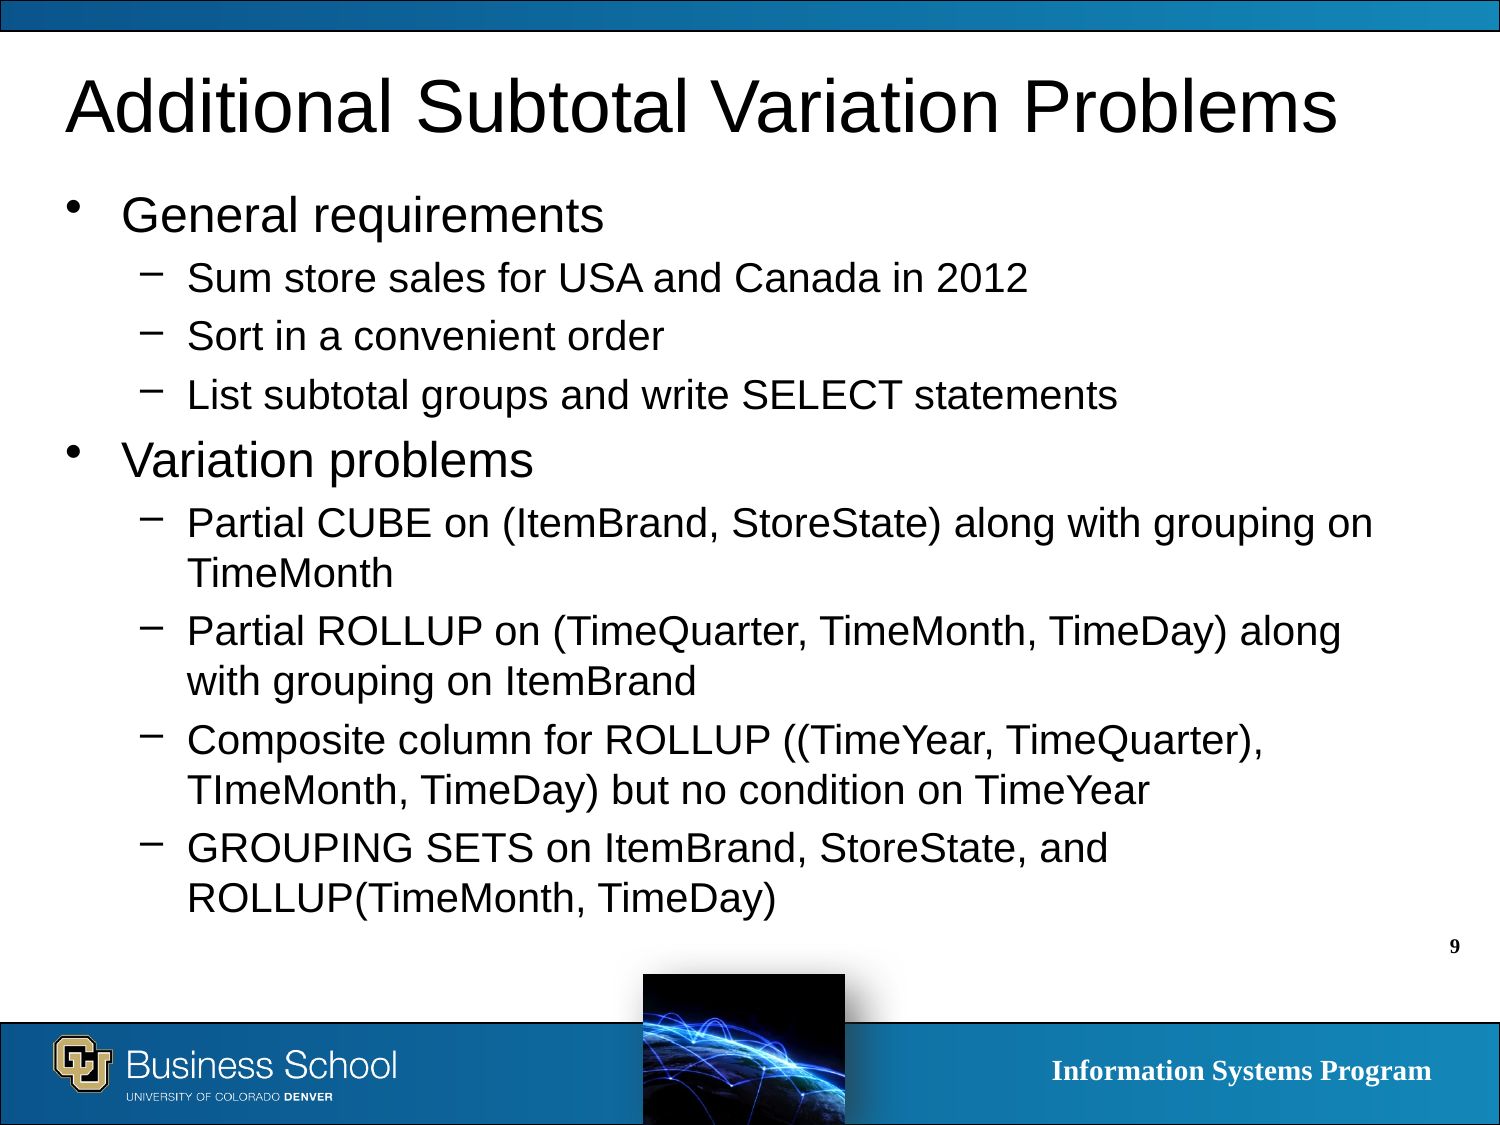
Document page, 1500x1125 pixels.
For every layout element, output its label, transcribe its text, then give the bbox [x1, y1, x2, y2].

picture [53, 1034, 396, 1101]
title Additional Subtotal Variation Problems [49, 49, 1426, 163]
picture [643, 974, 845, 1125]
list General requirements Sum store sales for USA and Canada in 2012 Sort in a convenient order List subtotal groups and write SELECT statements Variation problems Partial CUBE on (ItemBrand, StoreState) along with grouping on TimeMonth Partial ROLLUP on (TimeQuarter, TimeMonth, TimeDay) along with grouping on ItemBrand Composite column for ROLLUP ((TimeYear, TimeQuarter), TImeMonth, TimeDay) but no condition on TimeYear GROUPING SETS on ItemBrand, StoreState, and ROLLUP(TimeMonth, TimeDay) [49, 174, 1426, 913]
